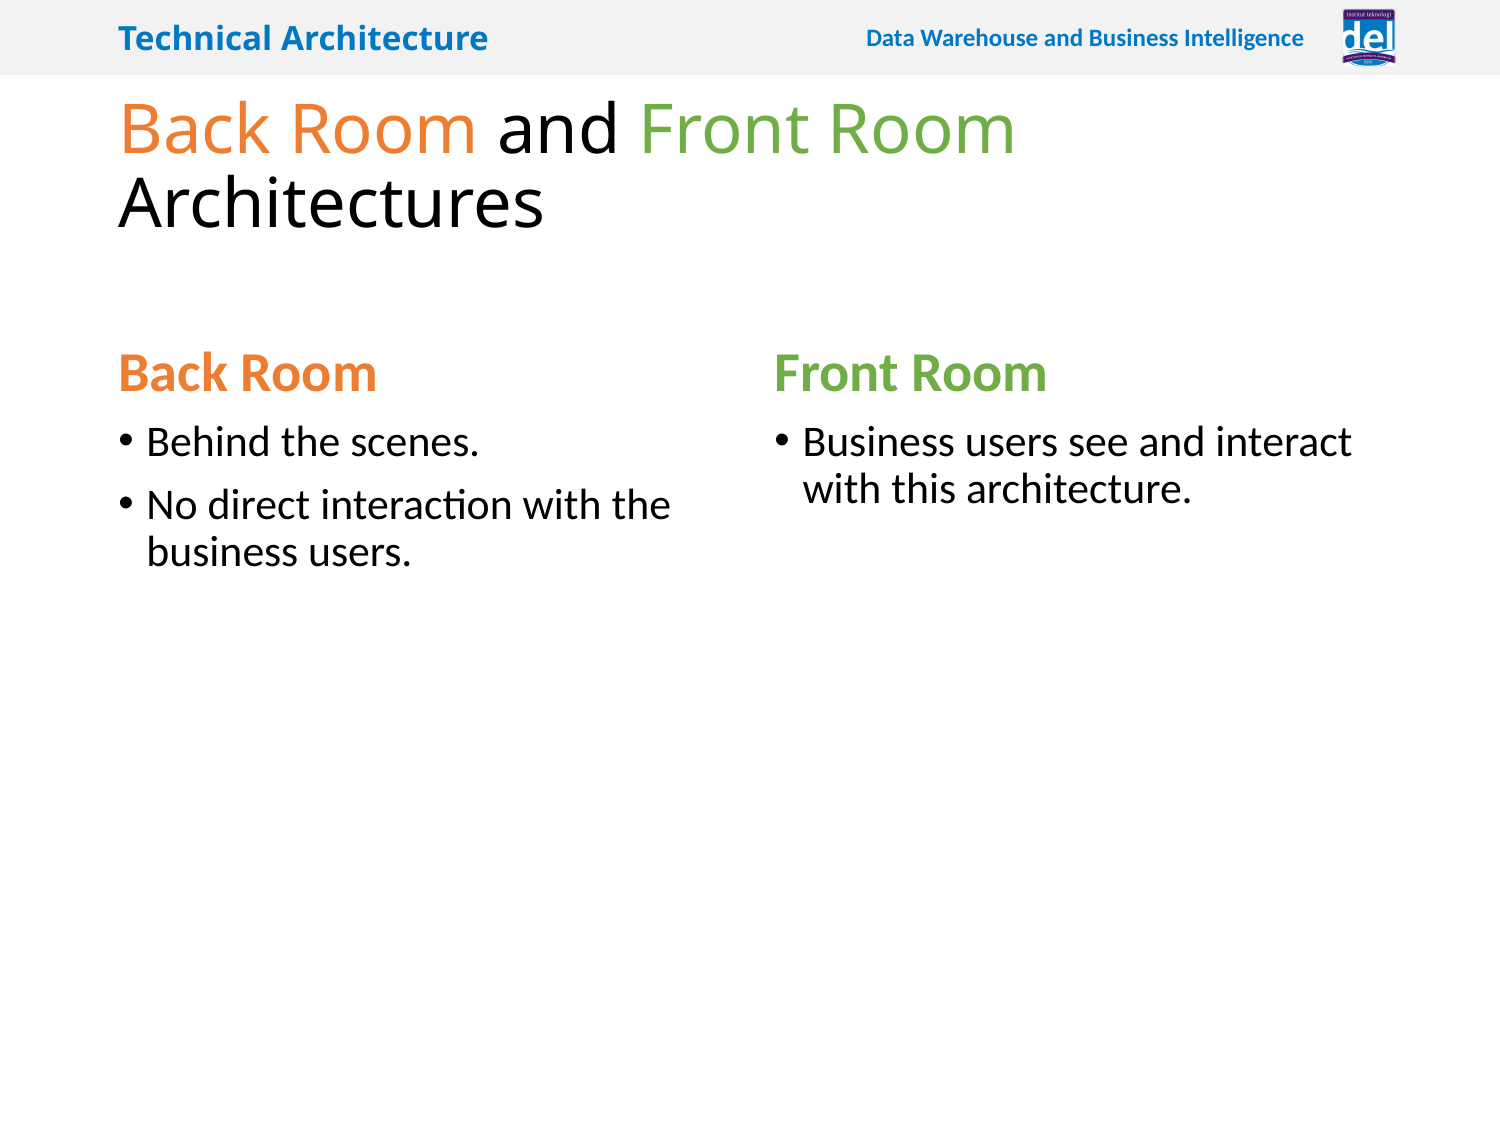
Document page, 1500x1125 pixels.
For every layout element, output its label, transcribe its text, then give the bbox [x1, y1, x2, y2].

title Back Room and Front Room Architectures [103, 59, 1398, 278]
list Business users see and interact with this architecture. [759, 410, 1398, 1016]
list Back Room [103, 275, 738, 410]
picture [1344, 10, 1394, 59]
list Front Room [759, 275, 1398, 410]
list Behind the scenes. No direct interaction with the business users. [103, 410, 738, 1016]
